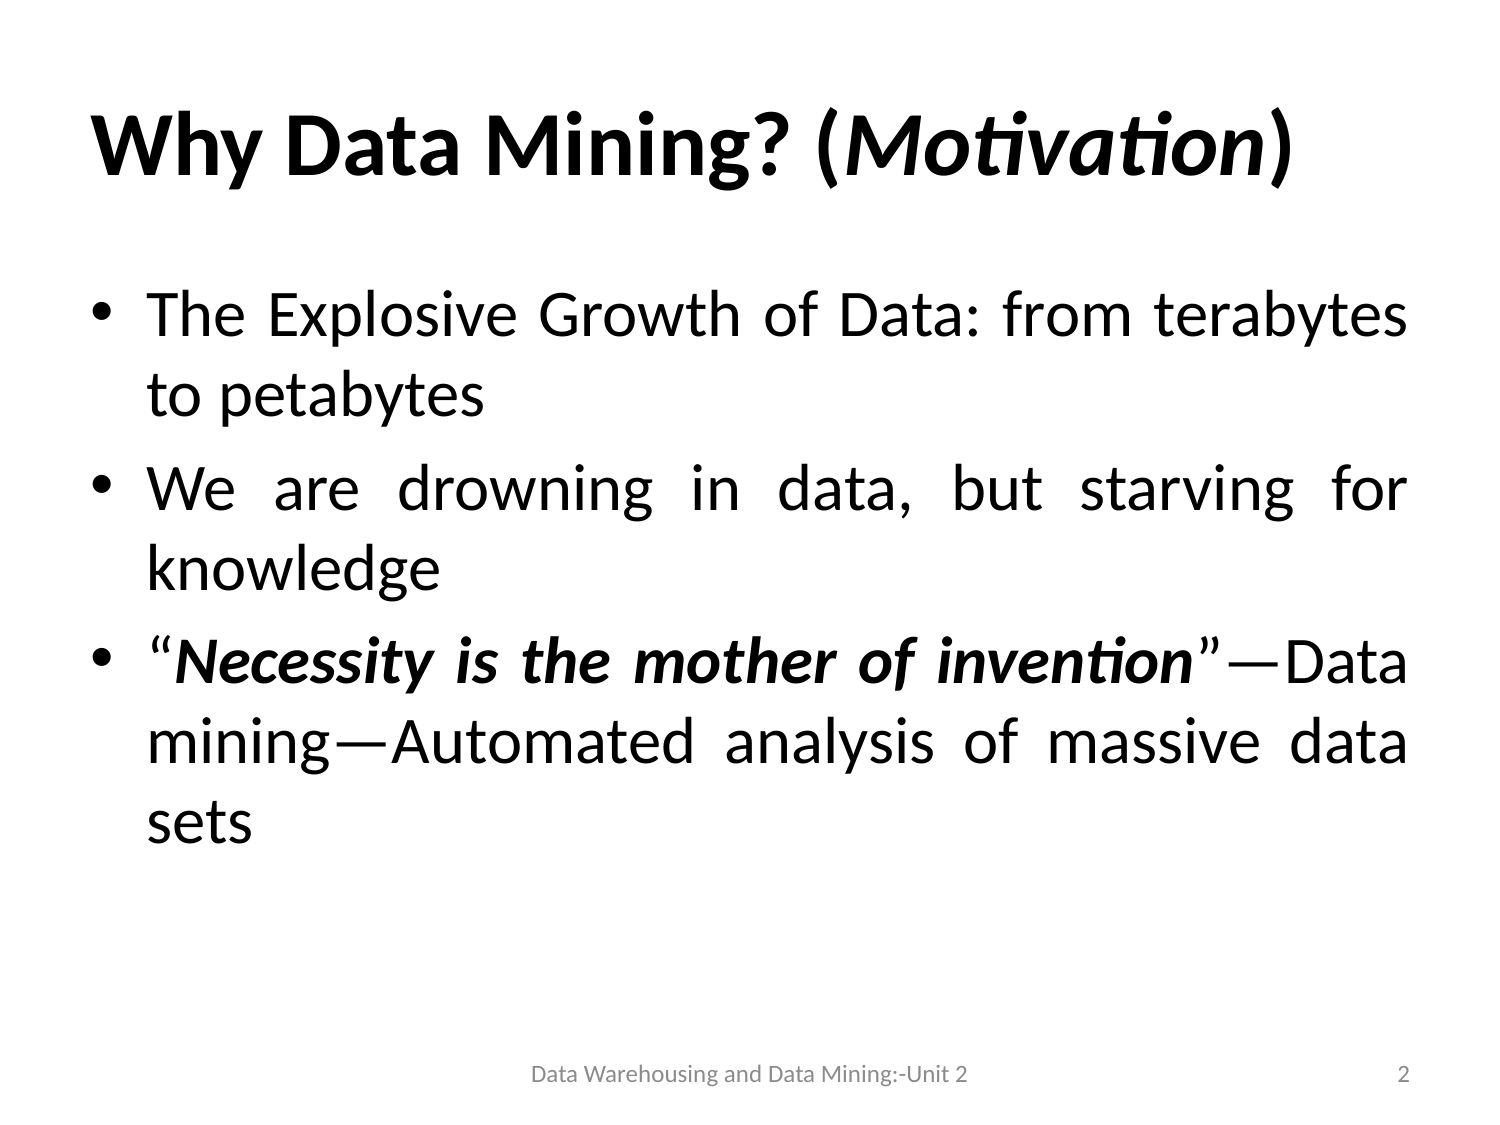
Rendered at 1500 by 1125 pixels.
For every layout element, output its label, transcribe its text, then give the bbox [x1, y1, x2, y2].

list The Explosive Growth of Data: from terabytes to petabytes We are drowning in data, but starving for knowledge “Necessity is the mother of invention”—Data mining—Automated analysis of massive data sets [75, 262, 1425, 1005]
footer Data Warehousing and Data Mining:-Unit 2 [512, 1042, 988, 1103]
slide_number 2 [1074, 1042, 1425, 1103]
title Why Data Mining? (Motivation) [75, 45, 1425, 233]
